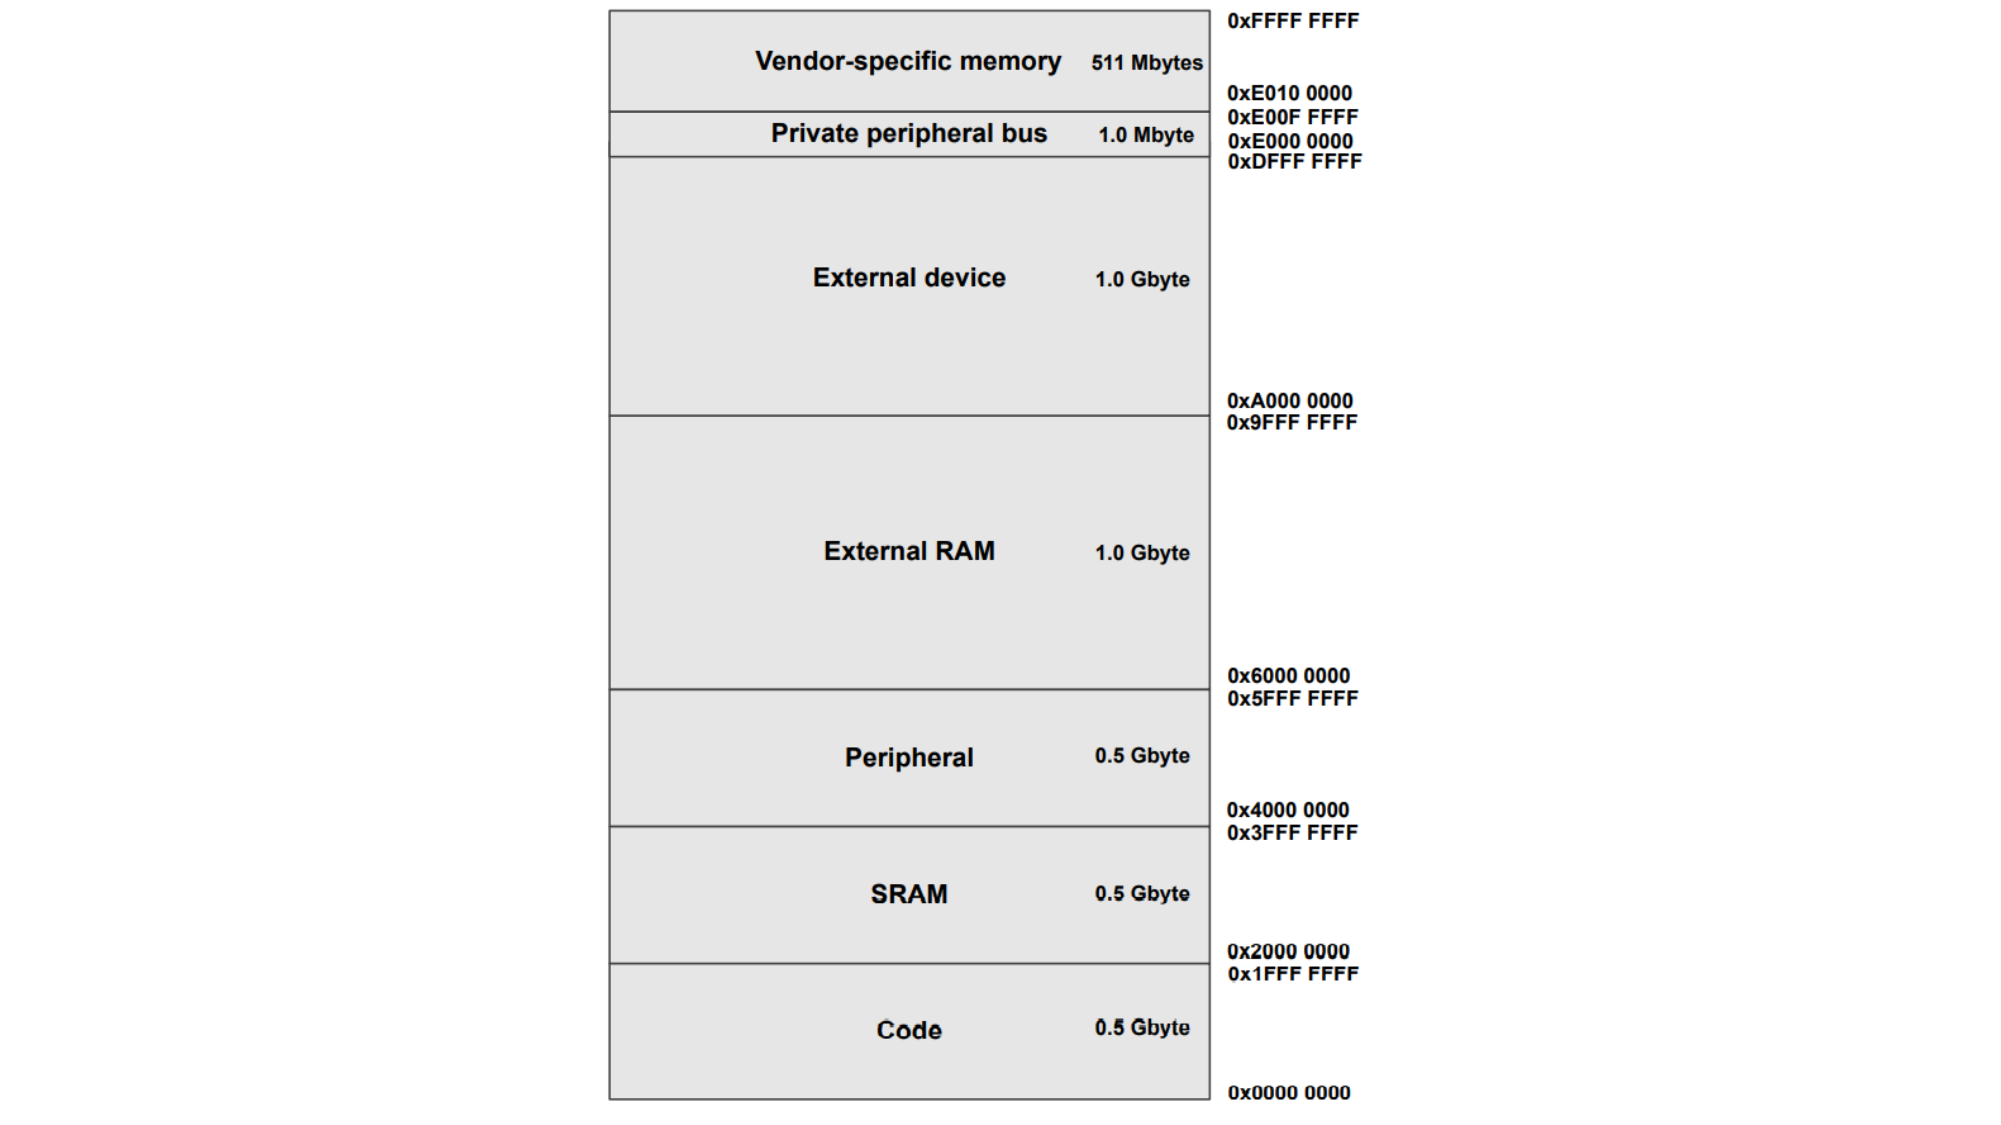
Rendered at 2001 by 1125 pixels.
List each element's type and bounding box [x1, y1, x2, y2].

picture [587, 0, 1412, 1125]
